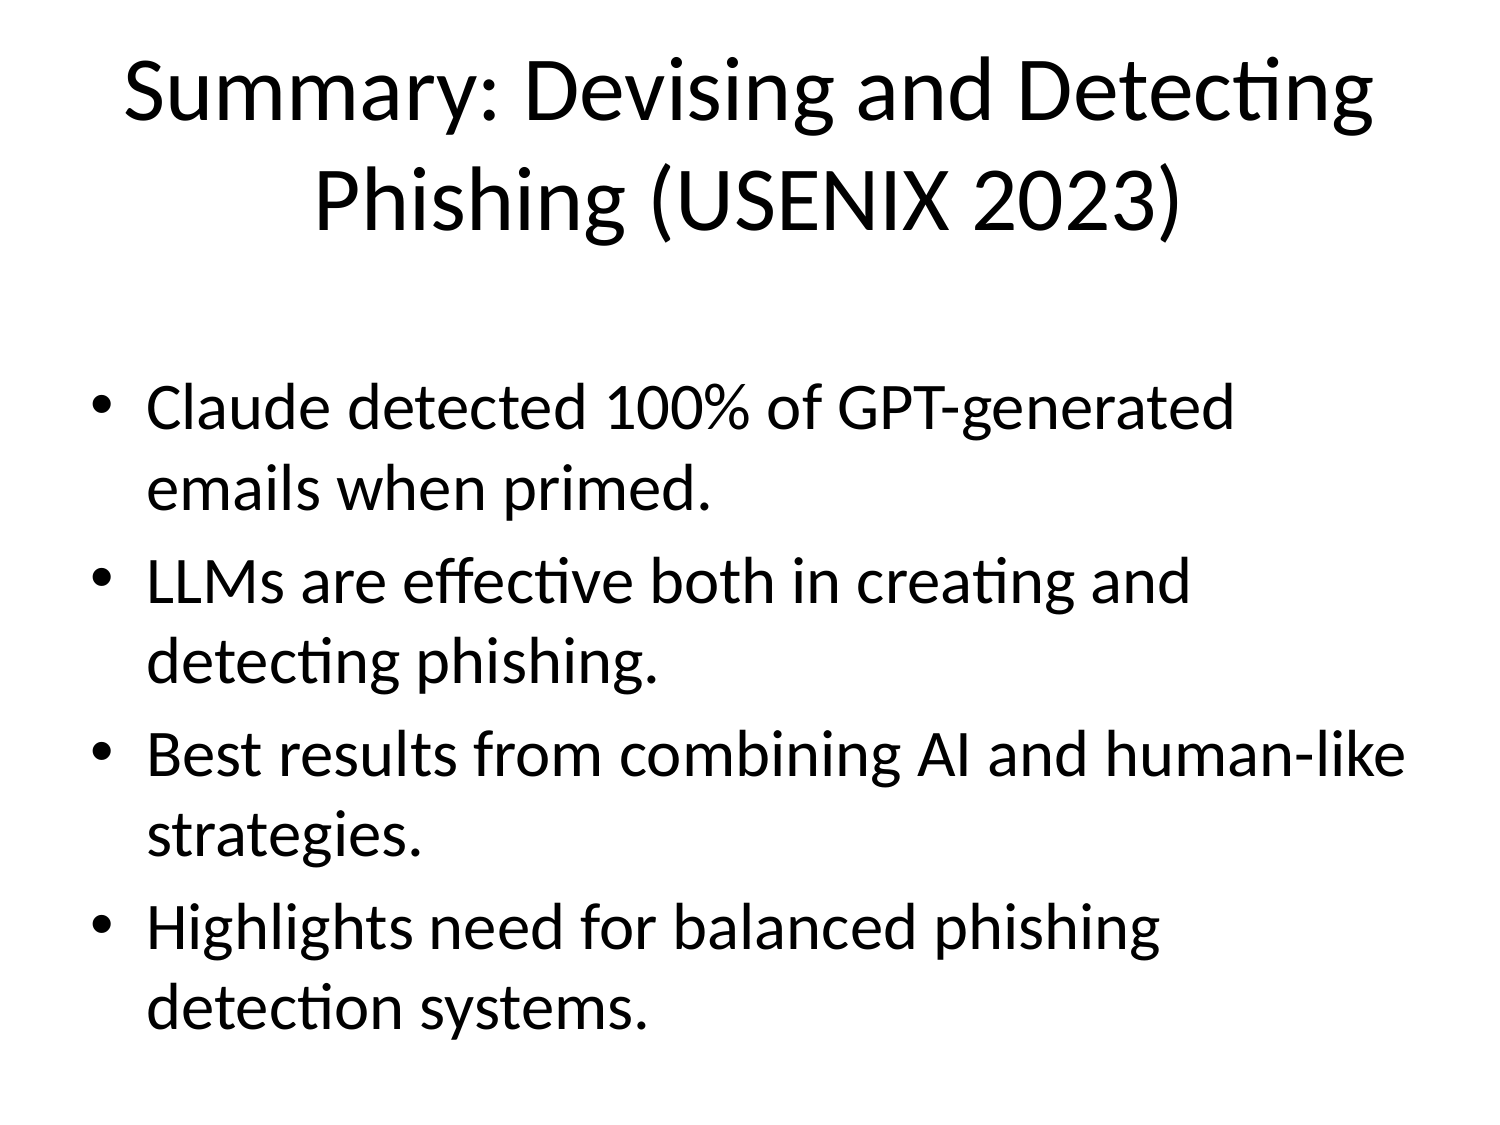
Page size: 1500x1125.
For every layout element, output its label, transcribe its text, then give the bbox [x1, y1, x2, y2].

title Summary: Devising and Detecting Phishing (USENIX 2023) [75, 45, 1425, 233]
list Claude detected 100% of GPT-generated emails when primed. LLMs are effective both in creating and detecting phishing. Best results from combining AI and human-like strategies. Highlights need for balanced phishing detection systems. [75, 262, 1425, 1005]
